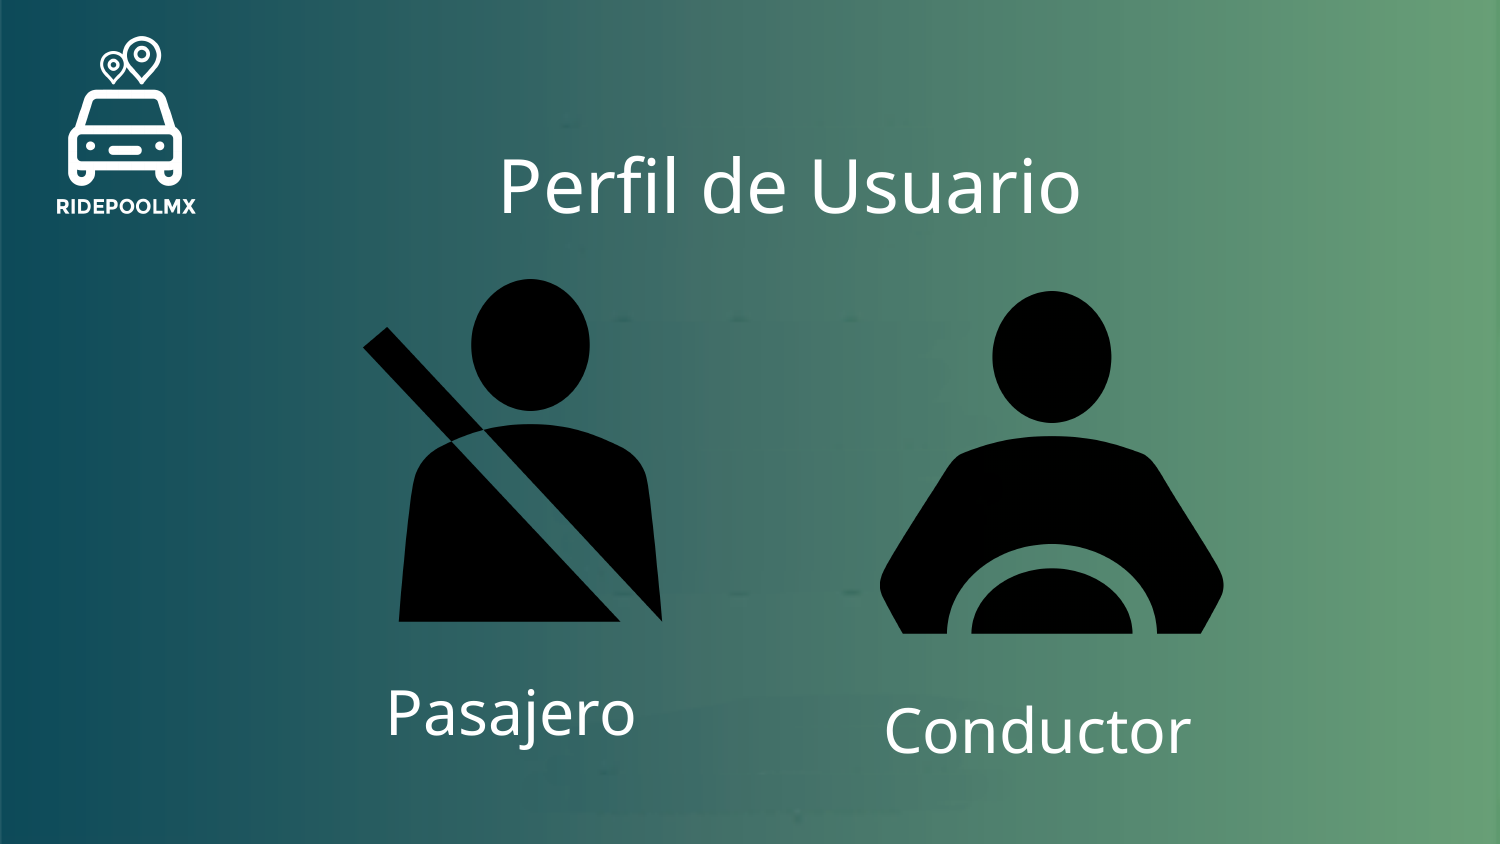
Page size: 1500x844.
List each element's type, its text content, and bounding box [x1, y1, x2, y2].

list Pasajero [370, 647, 695, 751]
list Conductor [868, 664, 1241, 769]
title Perfil de Usuario [482, 94, 1136, 244]
picture [0, 0, 1500, 844]
